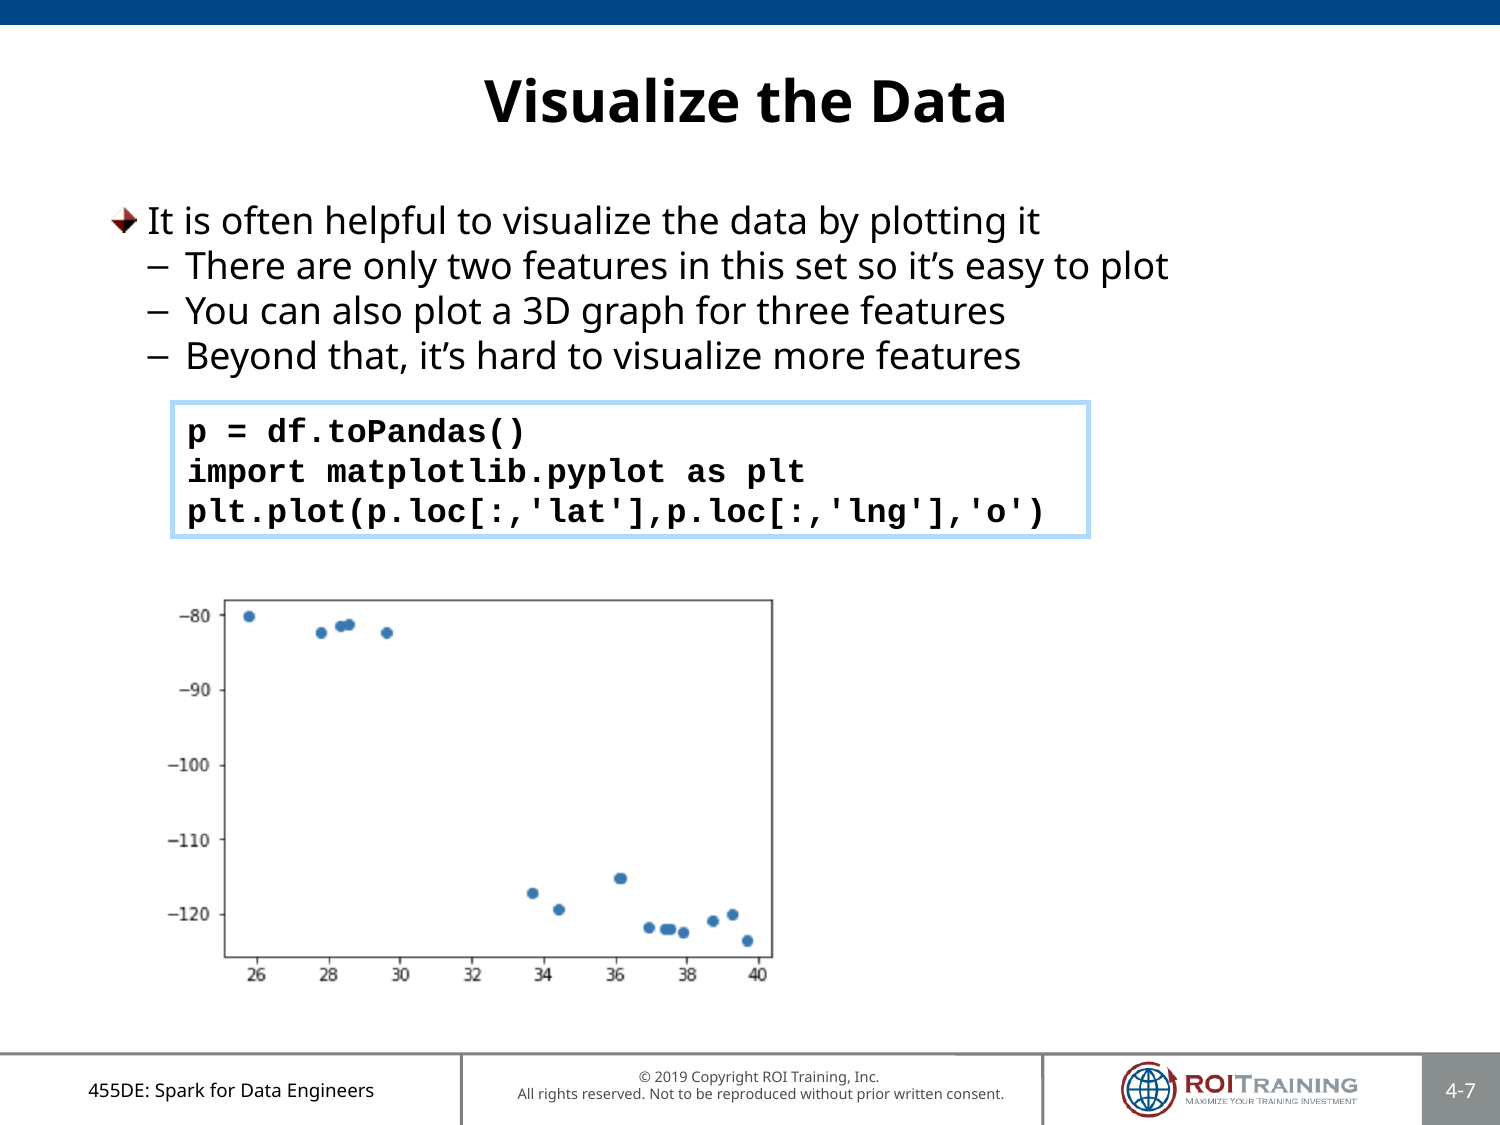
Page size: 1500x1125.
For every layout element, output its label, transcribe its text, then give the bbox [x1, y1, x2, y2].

picture [166, 580, 807, 997]
text_box p = df.toPandas() import matplotlib.pyplot as plt plt.plot(p.loc[:,'lat'],p.loc[:,'lng'],'o') [172, 402, 1089, 537]
title Visualize the Data [172, 47, 1322, 151]
list It is often helpful to visualize the data by plotting it There are only two features in this set so it’s easy to plot You can also plot a 3D graph for three features Beyond that, it’s hard to visualize more features [95, 189, 1411, 1022]
picture [110, 206, 137, 233]
picture [1113, 1060, 1362, 1118]
